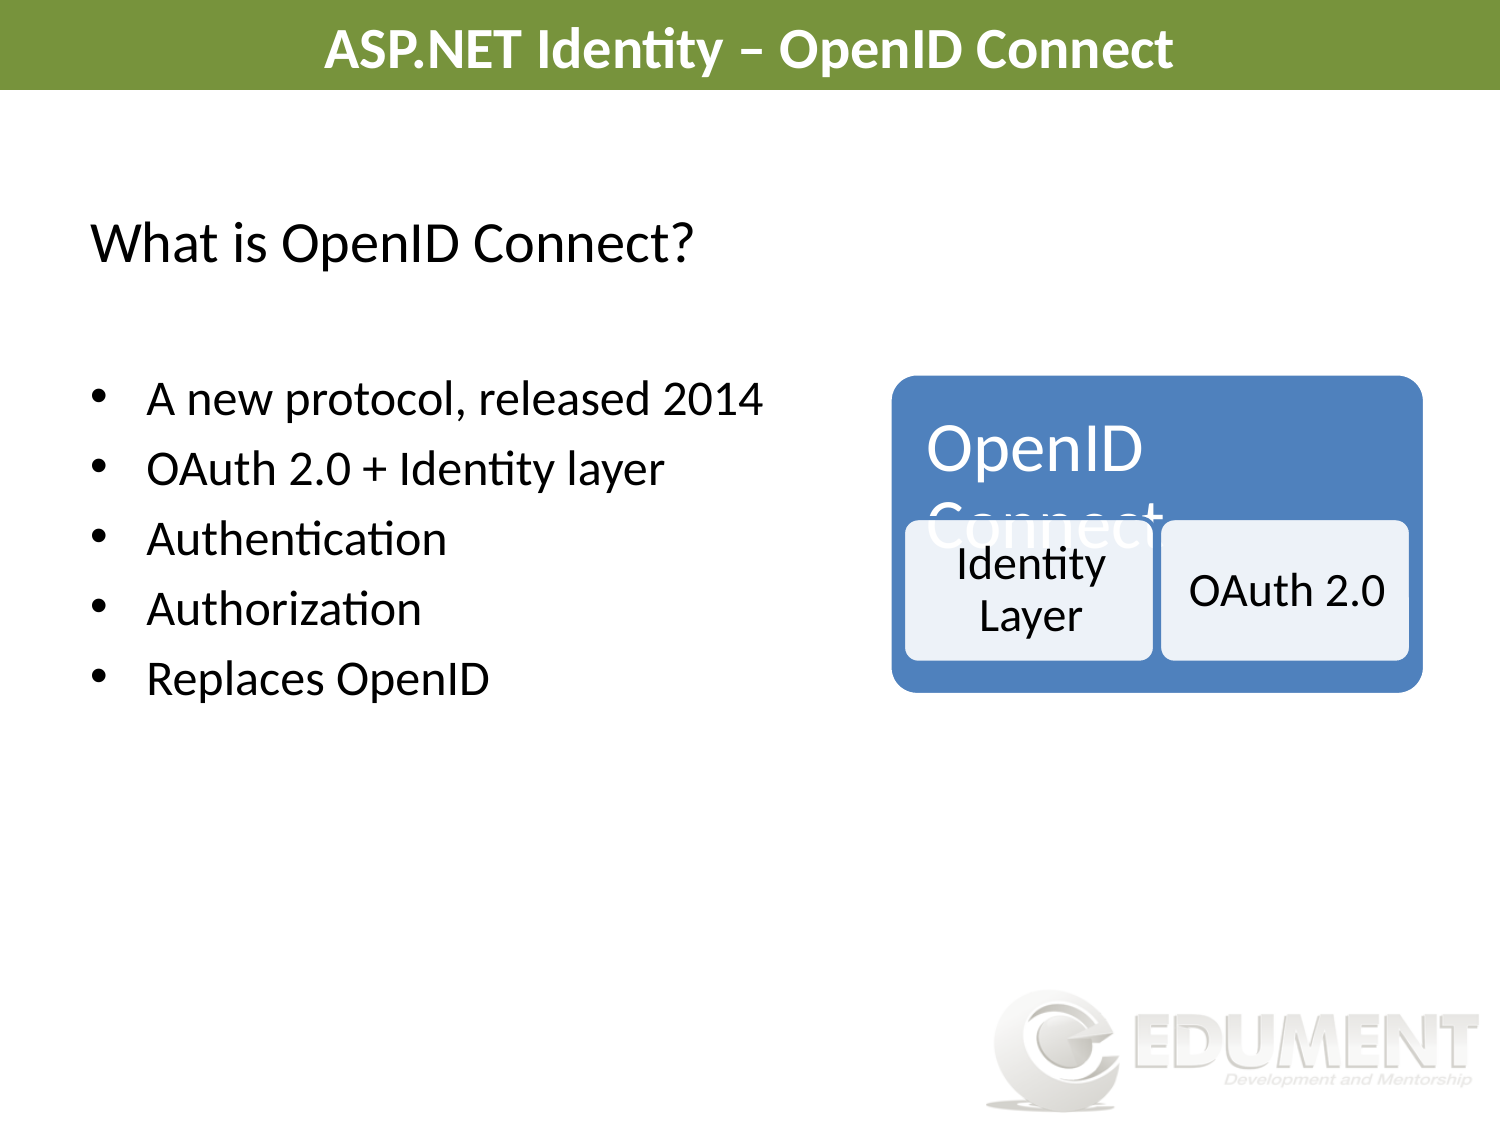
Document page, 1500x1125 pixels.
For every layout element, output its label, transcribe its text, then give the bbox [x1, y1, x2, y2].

title ASP.NET Identity – OpenID Connect [0, 0, 1500, 90]
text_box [889, 373, 1426, 696]
list What is OpenID Connect? A new protocol, released 2014 OAuth 2.0 + Identity layer Authentication Authorization Replaces OpenID [75, 196, 1425, 1005]
